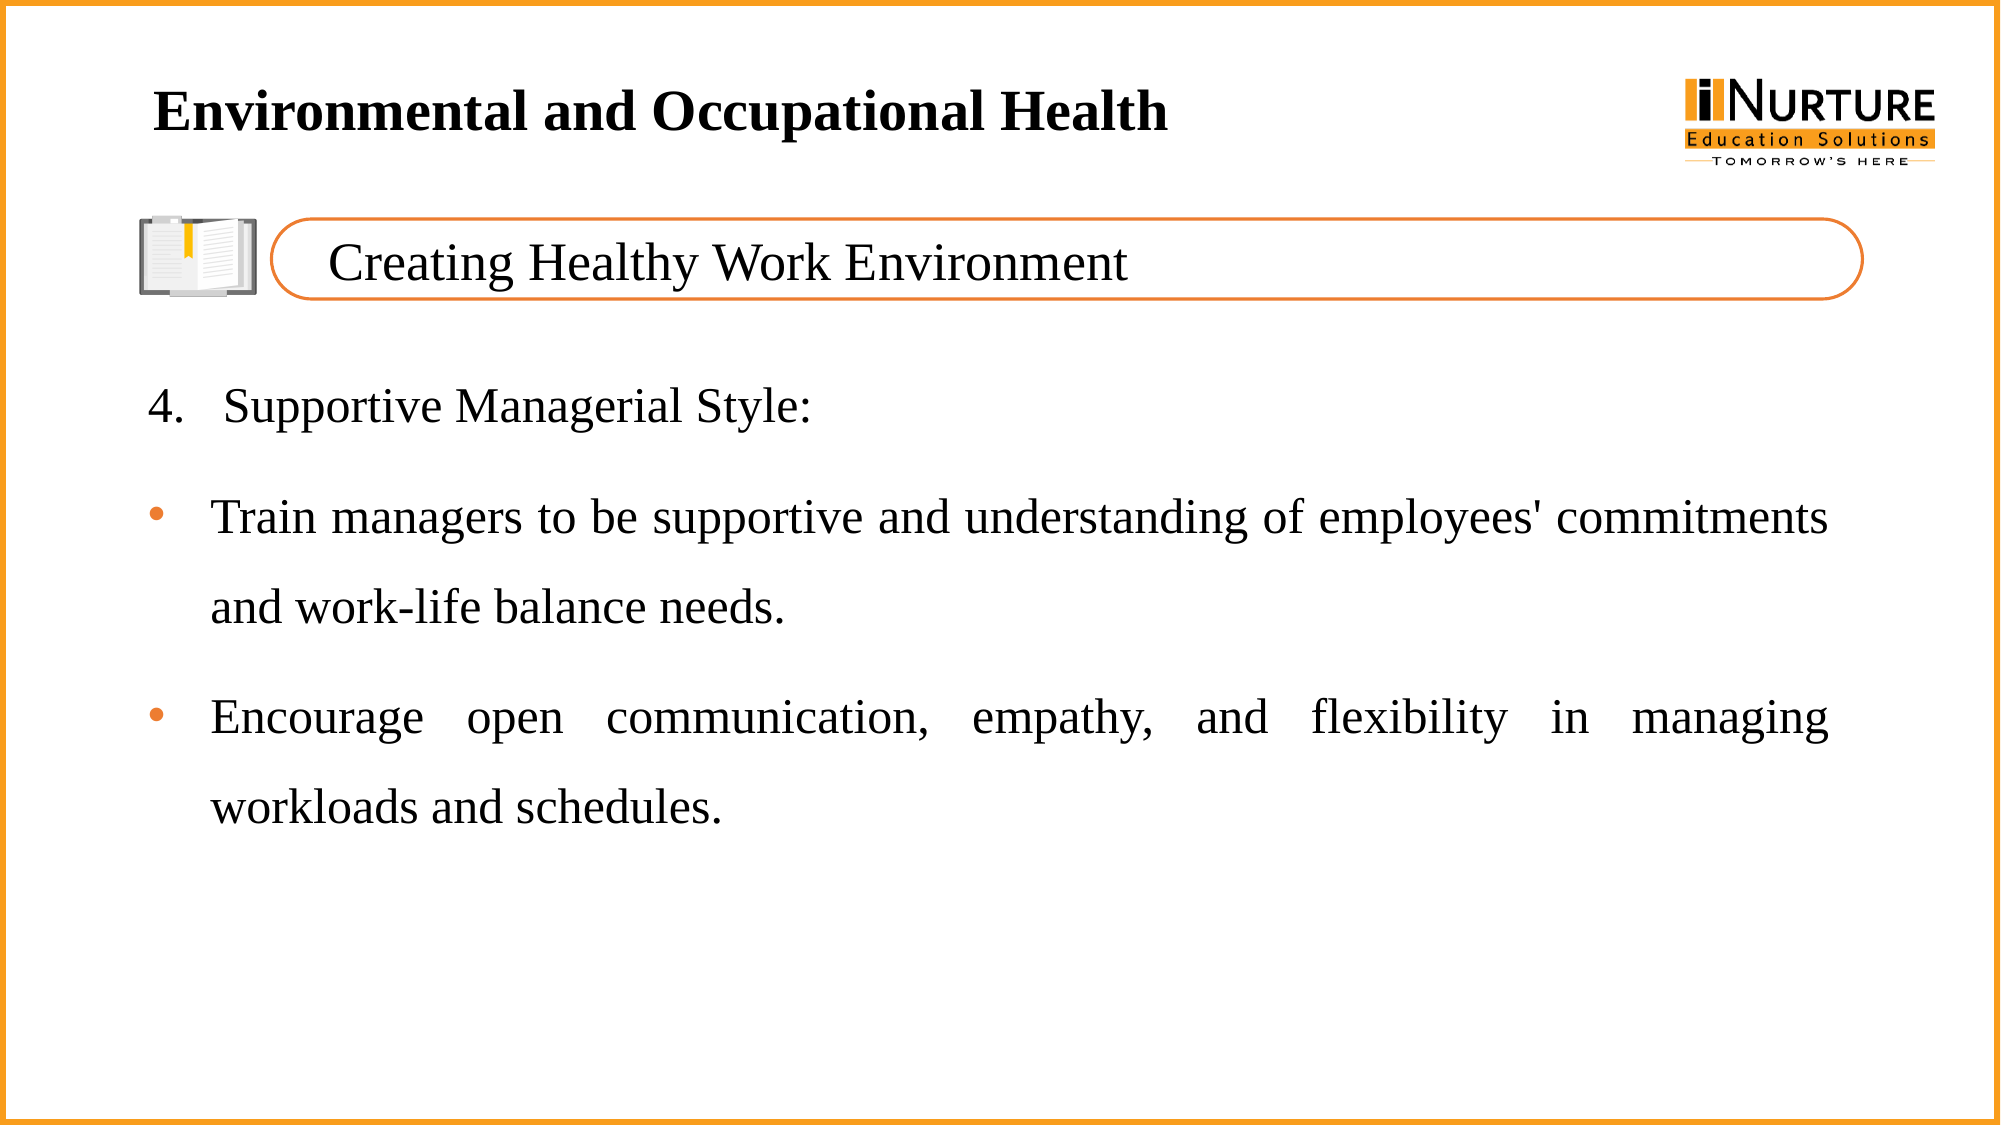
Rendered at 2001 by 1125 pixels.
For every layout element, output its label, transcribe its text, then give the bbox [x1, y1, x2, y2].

text_box Creating Healthy Work Environment [271, 218, 1863, 299]
list Environmental and Occupational Health [101, 72, 1656, 184]
picture [1665, 57, 1960, 184]
picture [122, 184, 274, 334]
list 4. Supportive Managerial Style: Train managers to be supportive and understanding of employees' commitments and work-life balance needs. Encourage open communication, empathy, and flexibility in managing workloads and schedules. [120, 334, 1846, 1088]
